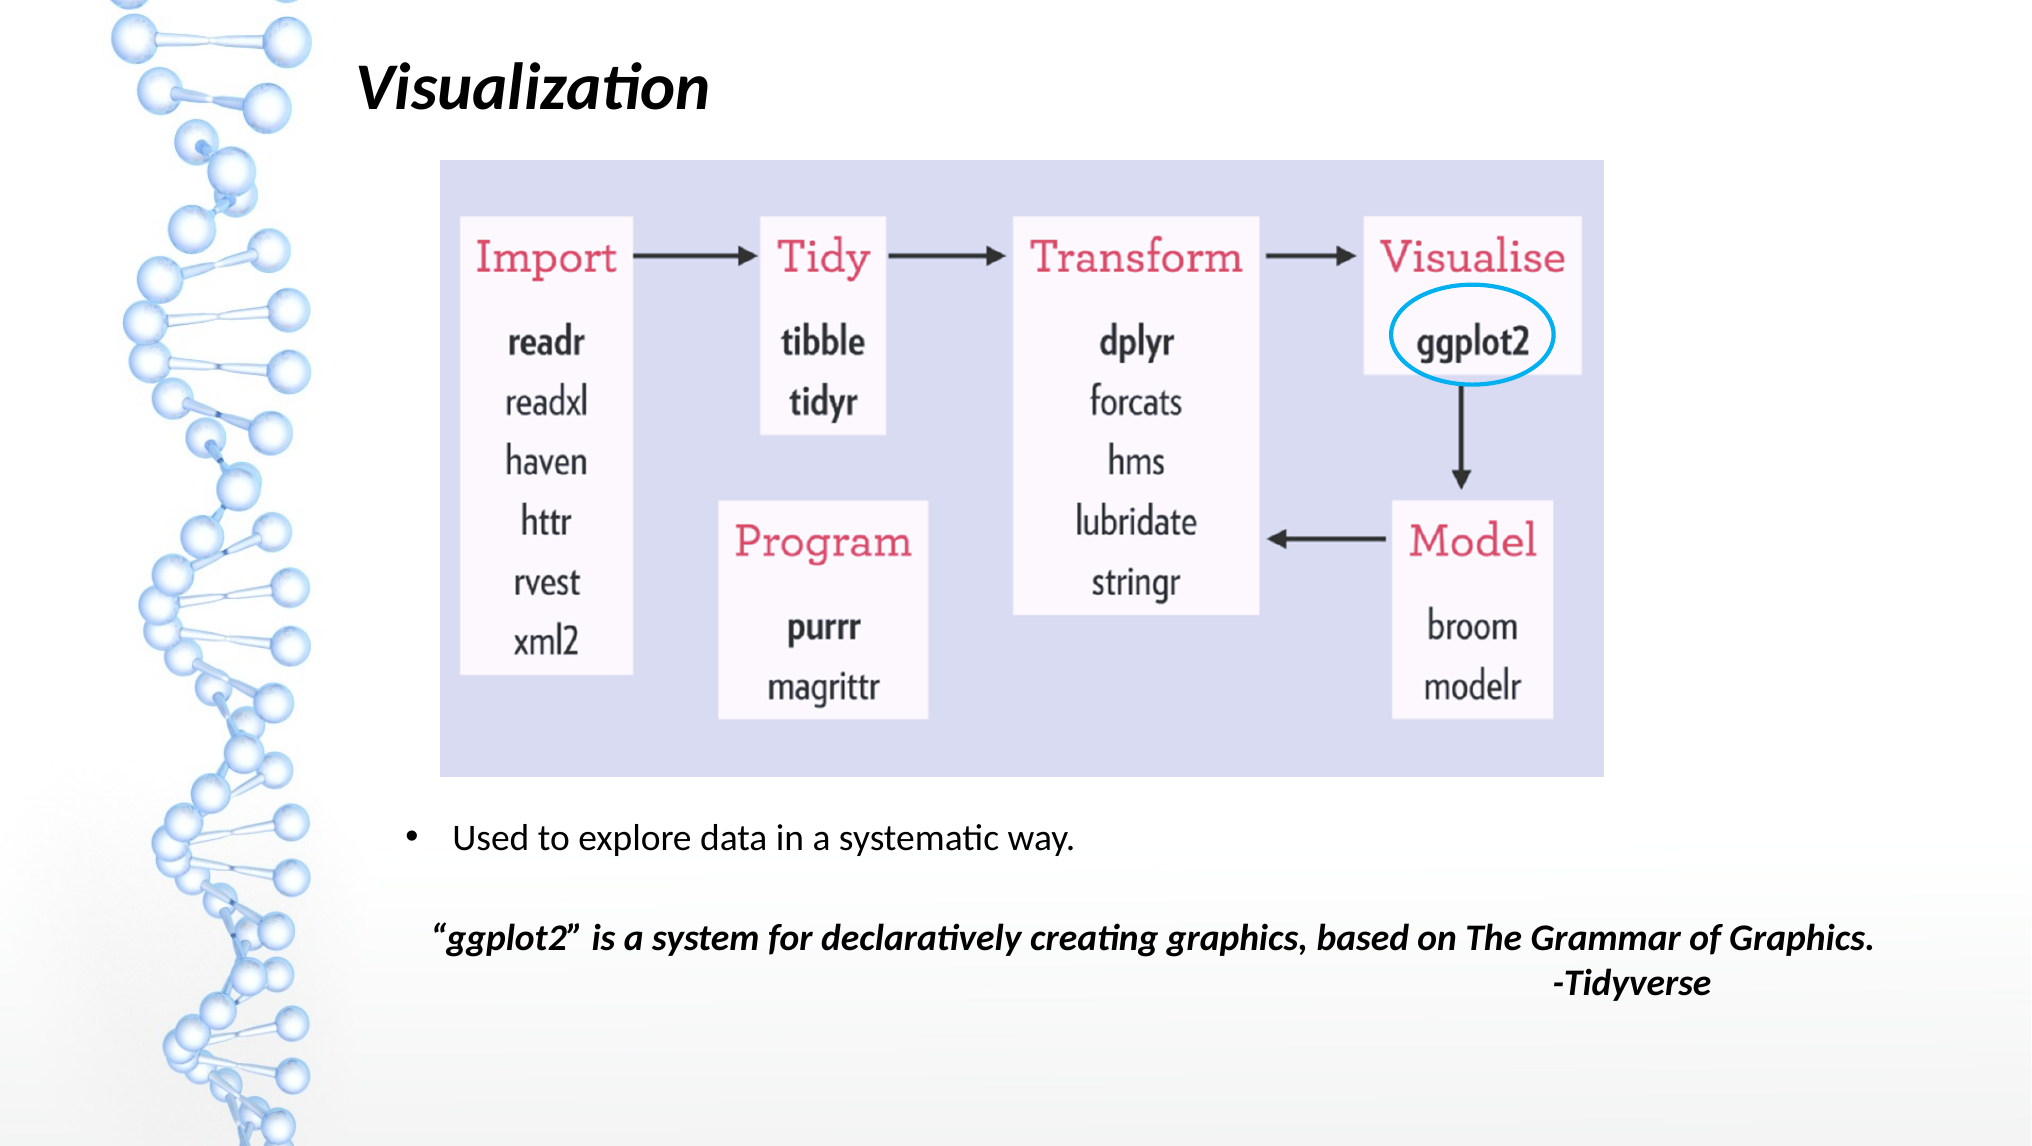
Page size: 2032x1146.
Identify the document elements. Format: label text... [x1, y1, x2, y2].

picture [0, 0, 2032, 1146]
text_box Used to explore data in a systematic way. [390, 805, 1829, 866]
text_box Visualization [340, 35, 1379, 130]
text_box “ggplot2” is a system for declaratively creating graphics, based on The Grammar of Graphics. -Tidyverse [415, 905, 1904, 1010]
